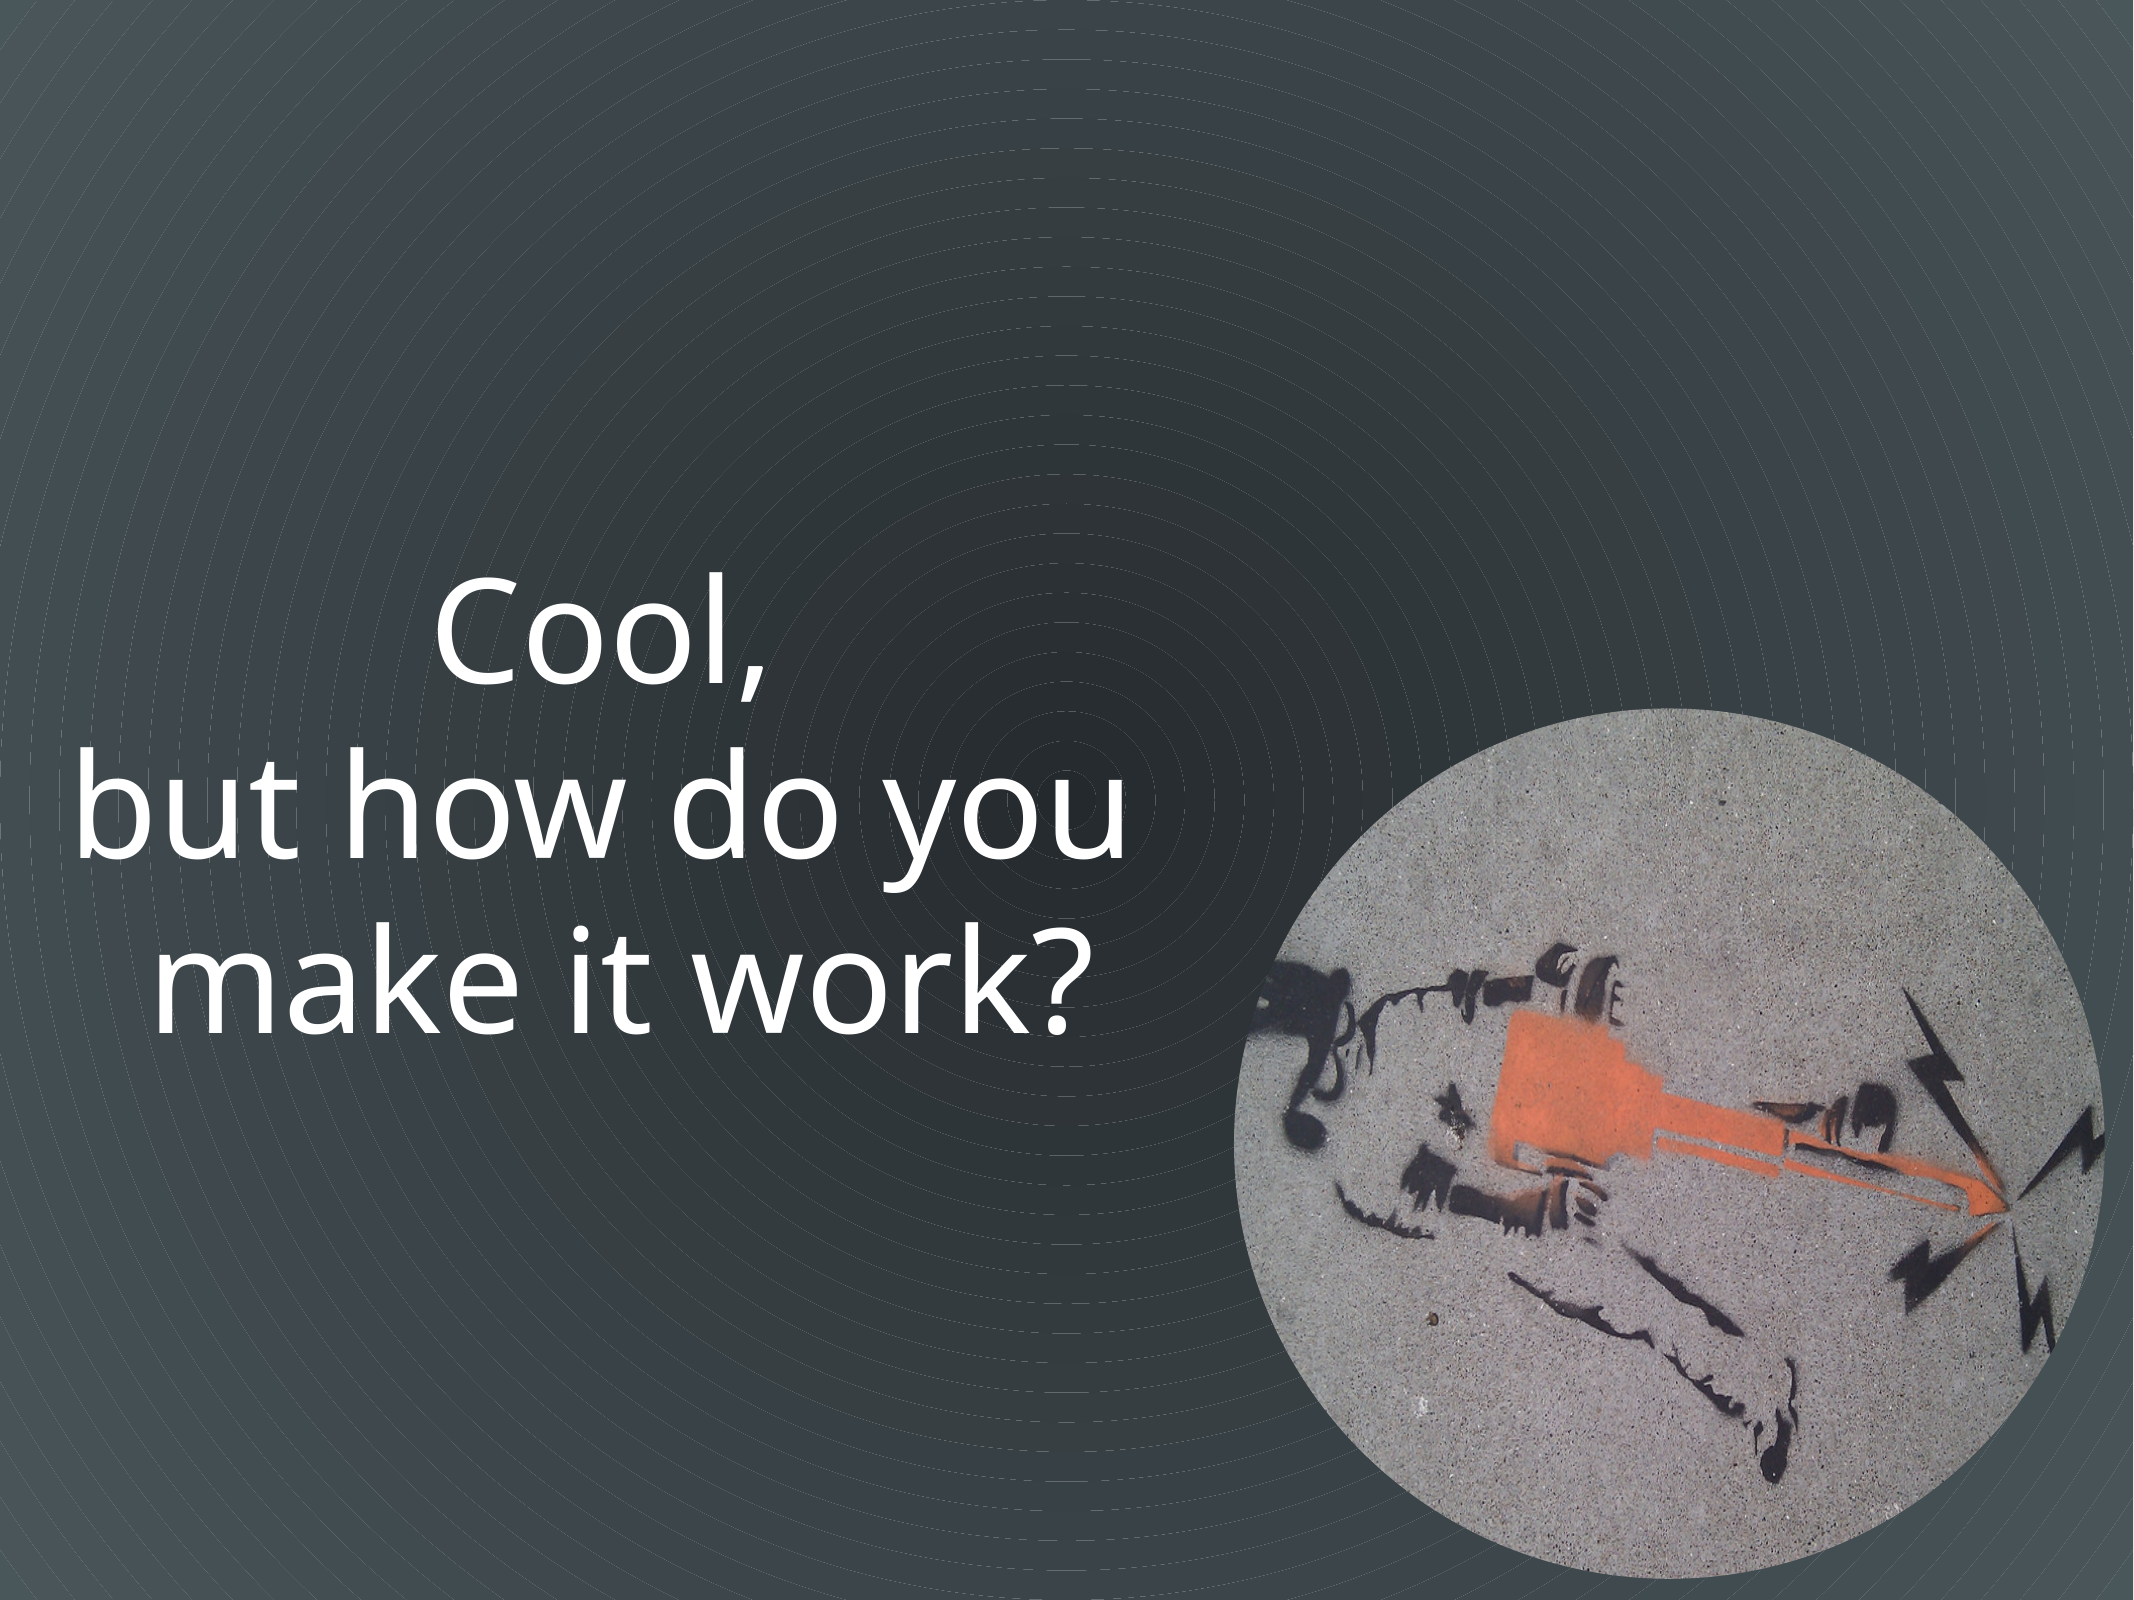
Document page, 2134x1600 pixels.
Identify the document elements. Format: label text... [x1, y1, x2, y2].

slide_number [1034, 1517, 1097, 1581]
text_box [1234, 708, 2105, 1579]
text_box Cool, but how do you make it work? [60, 529, 1182, 1071]
